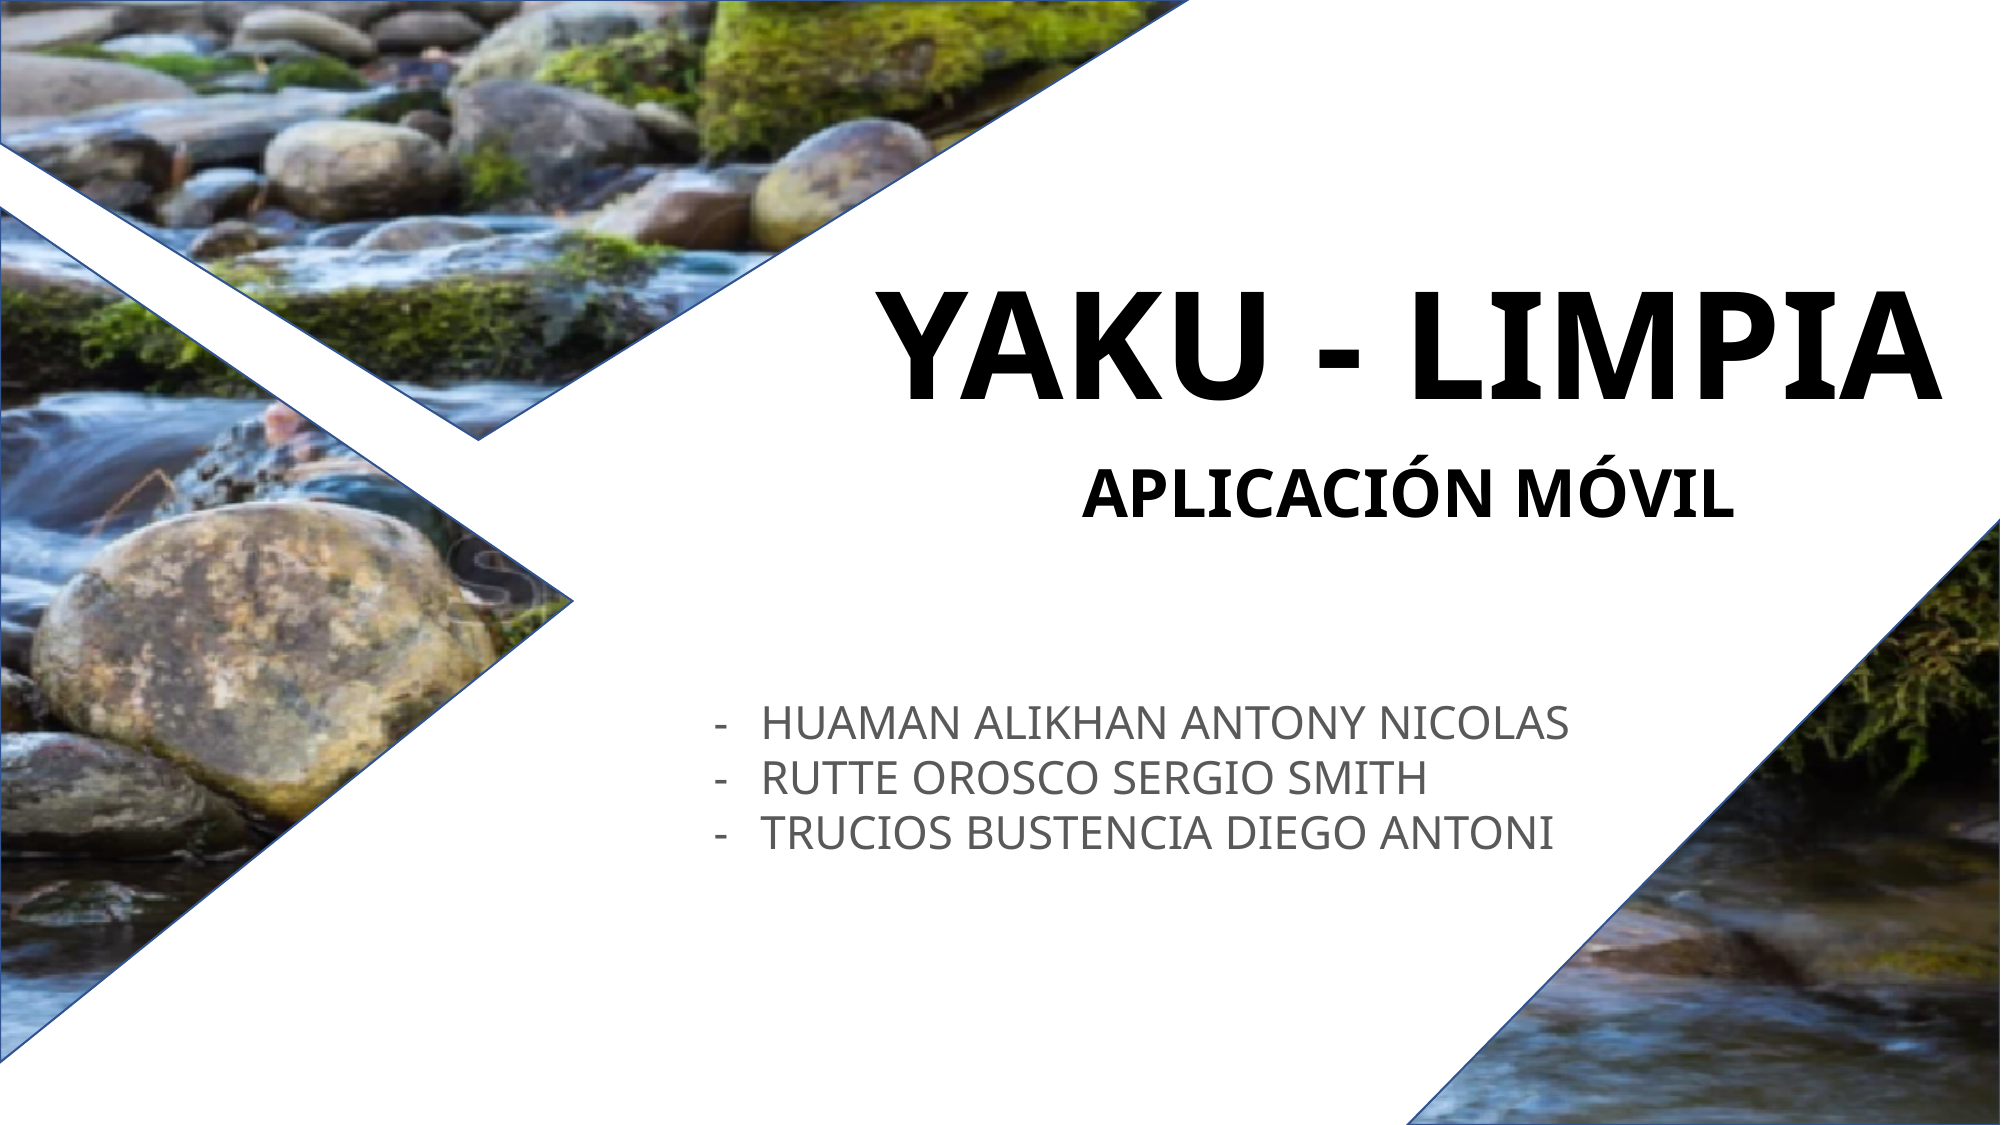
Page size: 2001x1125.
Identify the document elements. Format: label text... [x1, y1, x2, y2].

text_box [596, 587, 1010, 893]
subtitle APLICACIÓN MÓVIL [659, 452, 2000, 725]
title YAKU - LIMPIA [659, 47, 2000, 440]
text_box [0, 0, 1188, 440]
text_box HUAMAN ALIKHAN ANTONY NICOLAS RUTTE OROSCO SERGIO SMITH TRUCIOS BUSTENCIA DIEGO ANTONI [698, 686, 1833, 1087]
text_box [0, 207, 573, 1063]
text_box [1407, 725, 2000, 1125]
